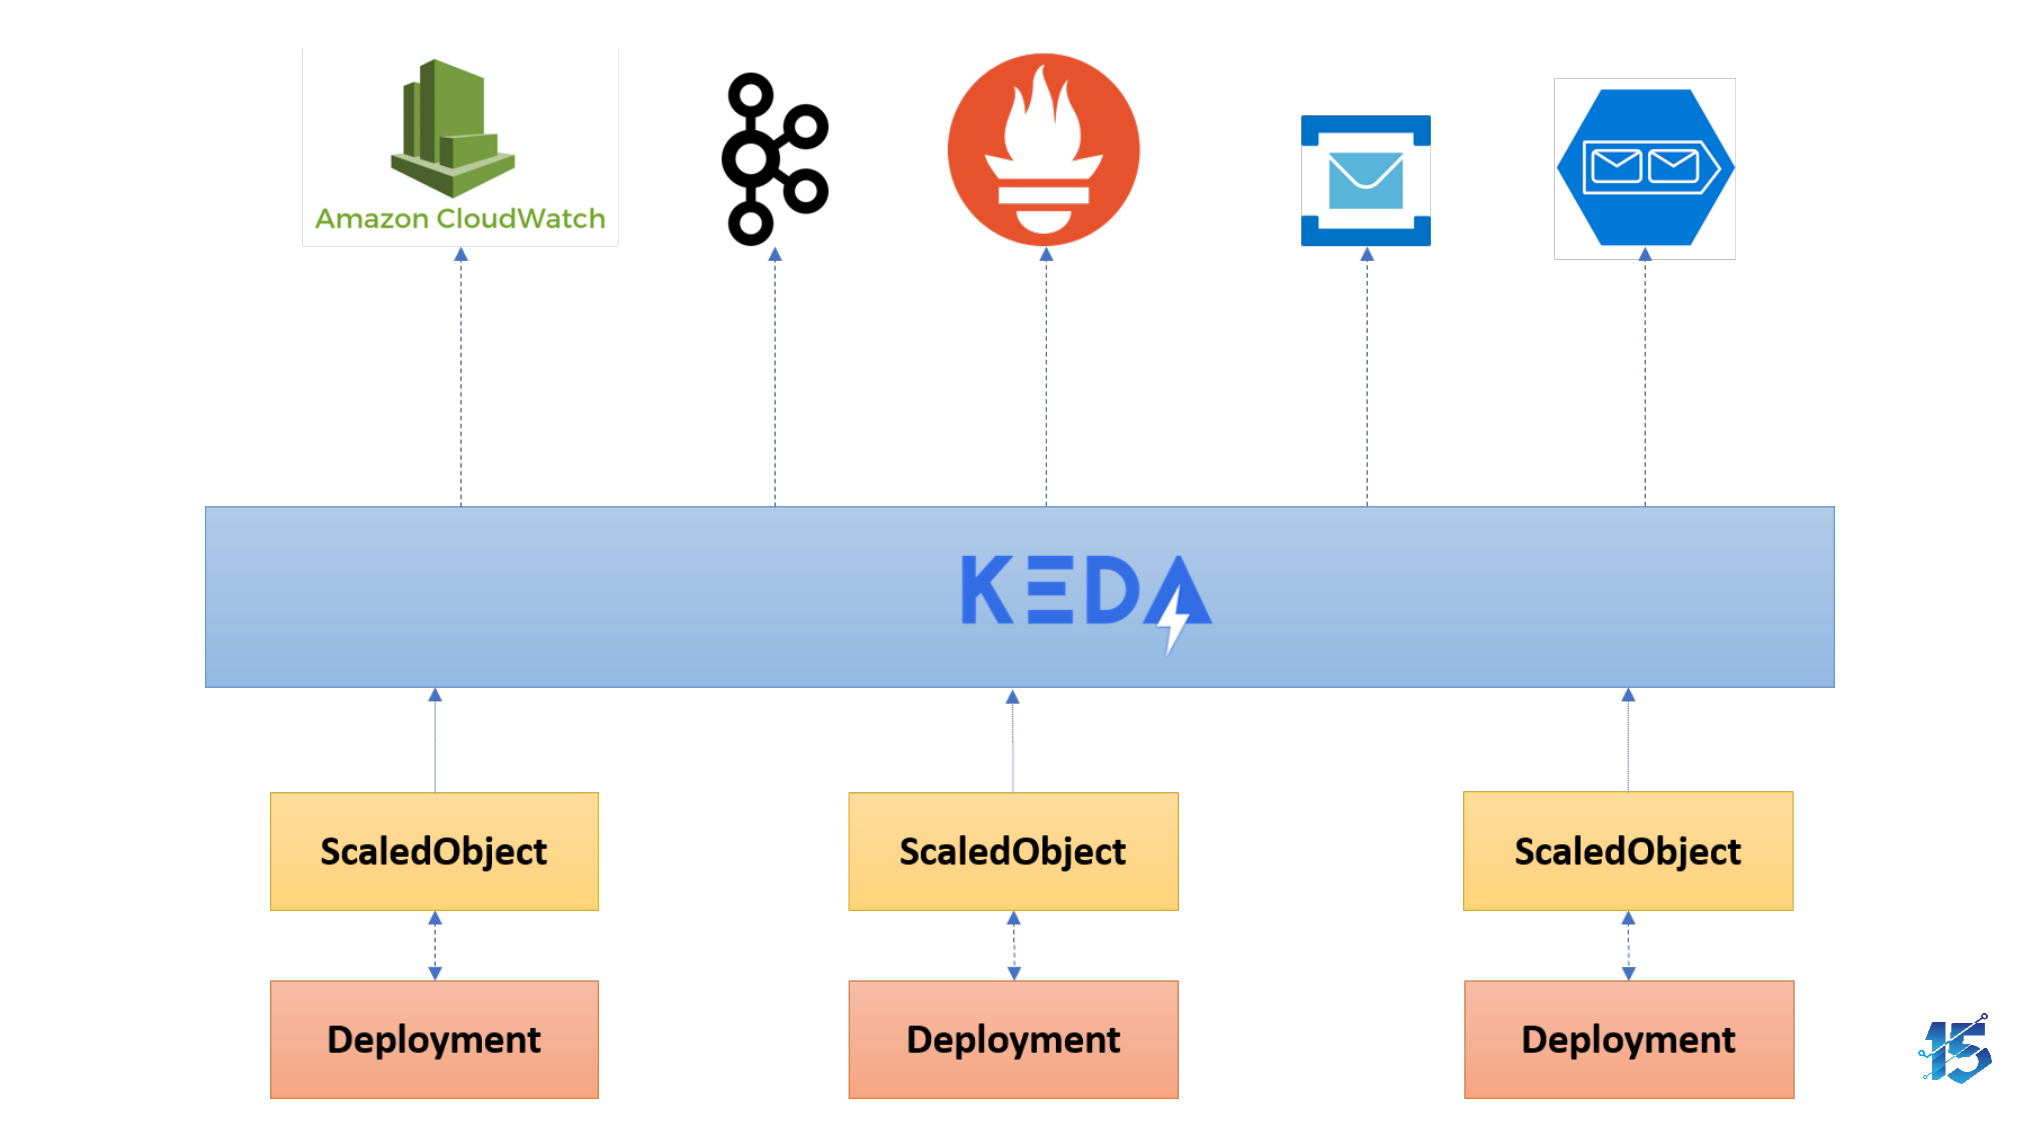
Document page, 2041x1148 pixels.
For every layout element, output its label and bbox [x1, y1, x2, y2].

picture [204, 48, 1836, 1099]
picture [1914, 1008, 1996, 1089]
